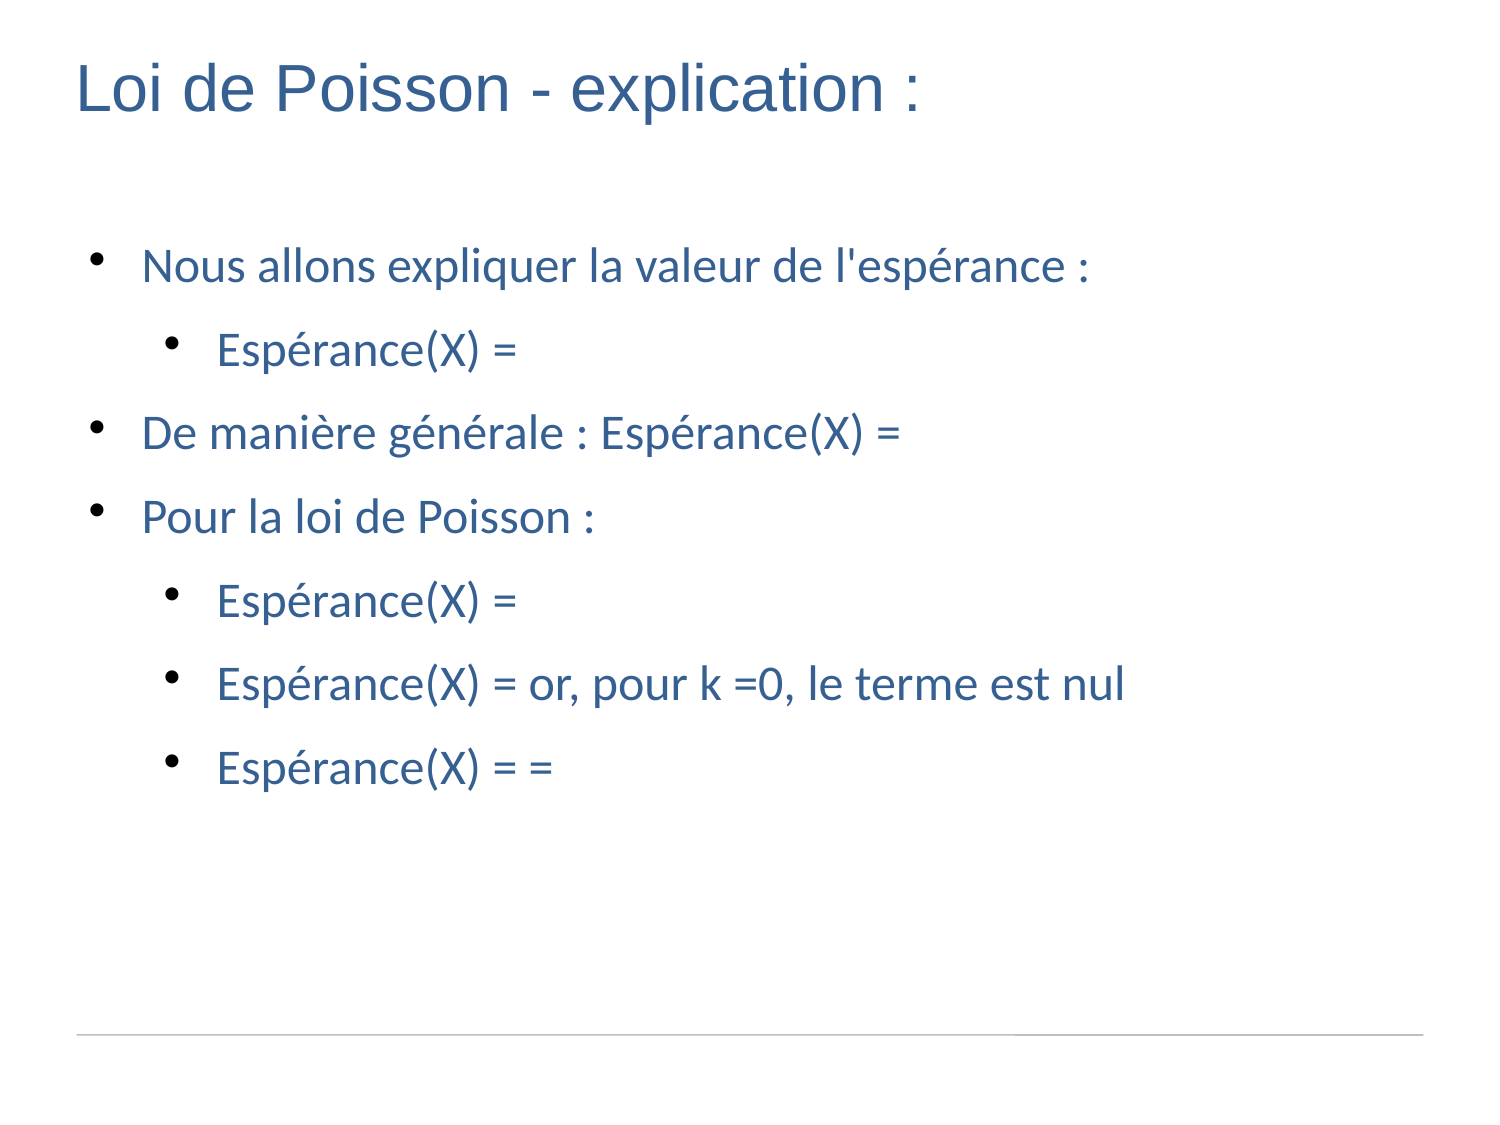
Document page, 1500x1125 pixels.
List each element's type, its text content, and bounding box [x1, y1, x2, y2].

text_box Loi de Poisson - explication : [75, 45, 1425, 233]
